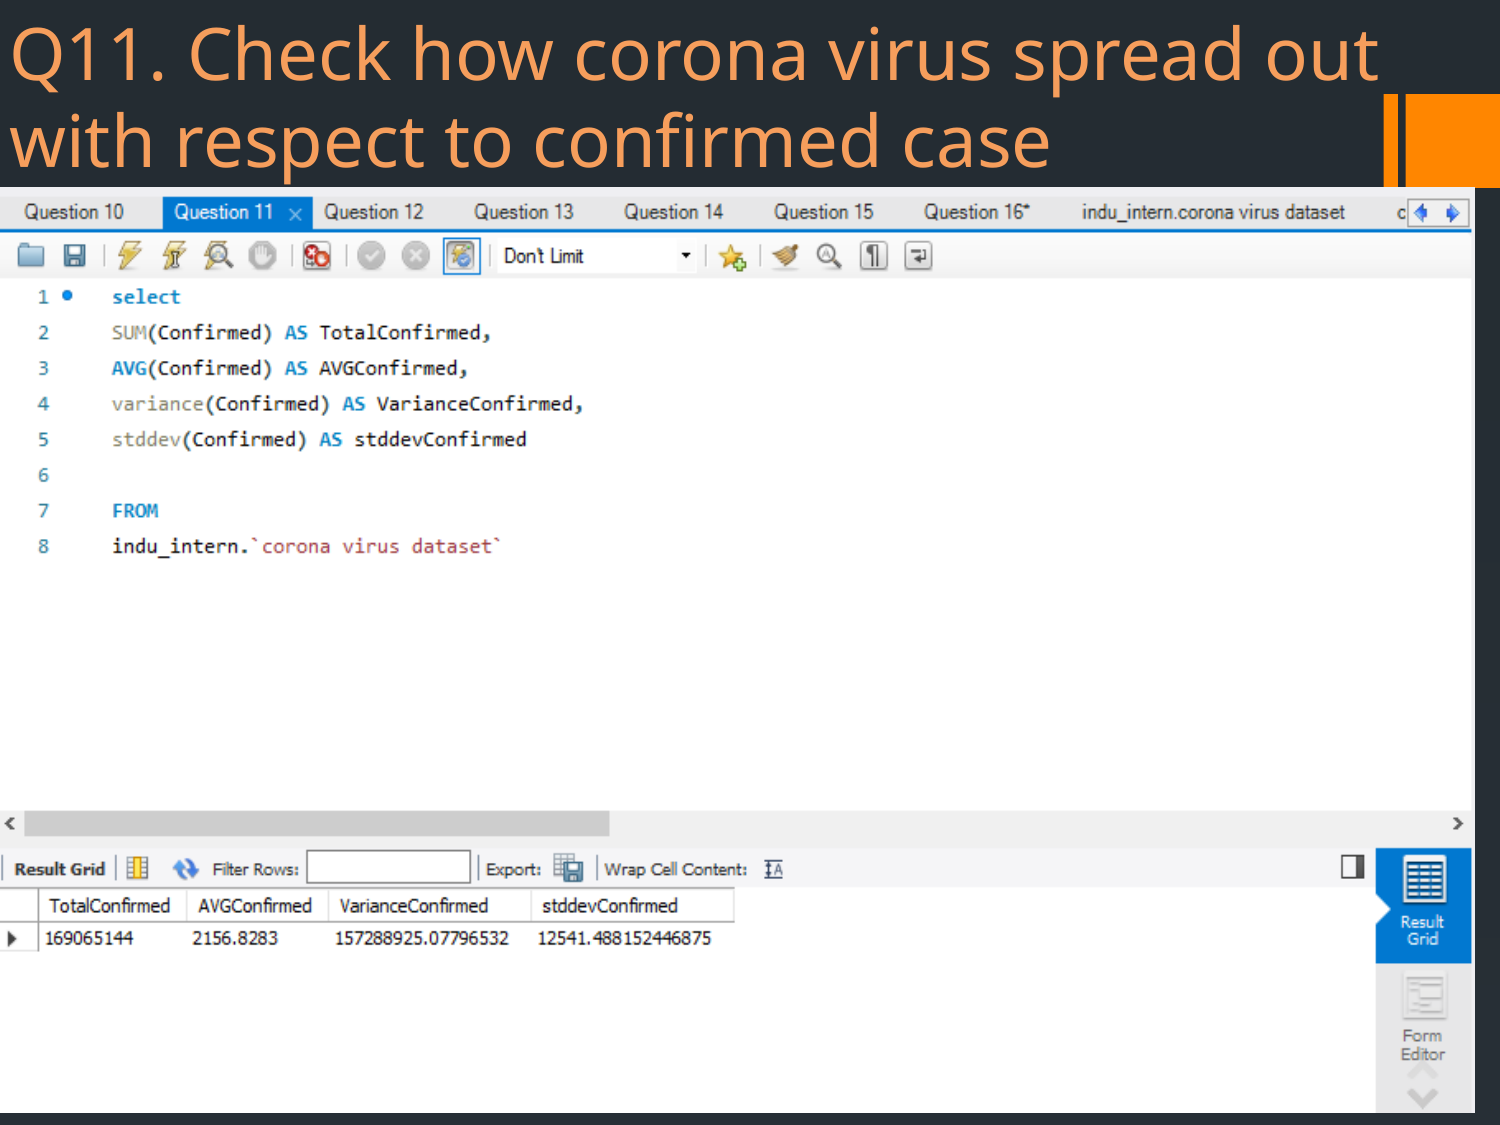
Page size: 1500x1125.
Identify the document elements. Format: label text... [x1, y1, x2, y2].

title Q11. Check how corona virus spread out with respect to confirmed case [0, 0, 1500, 190]
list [0, 186, 1476, 1113]
